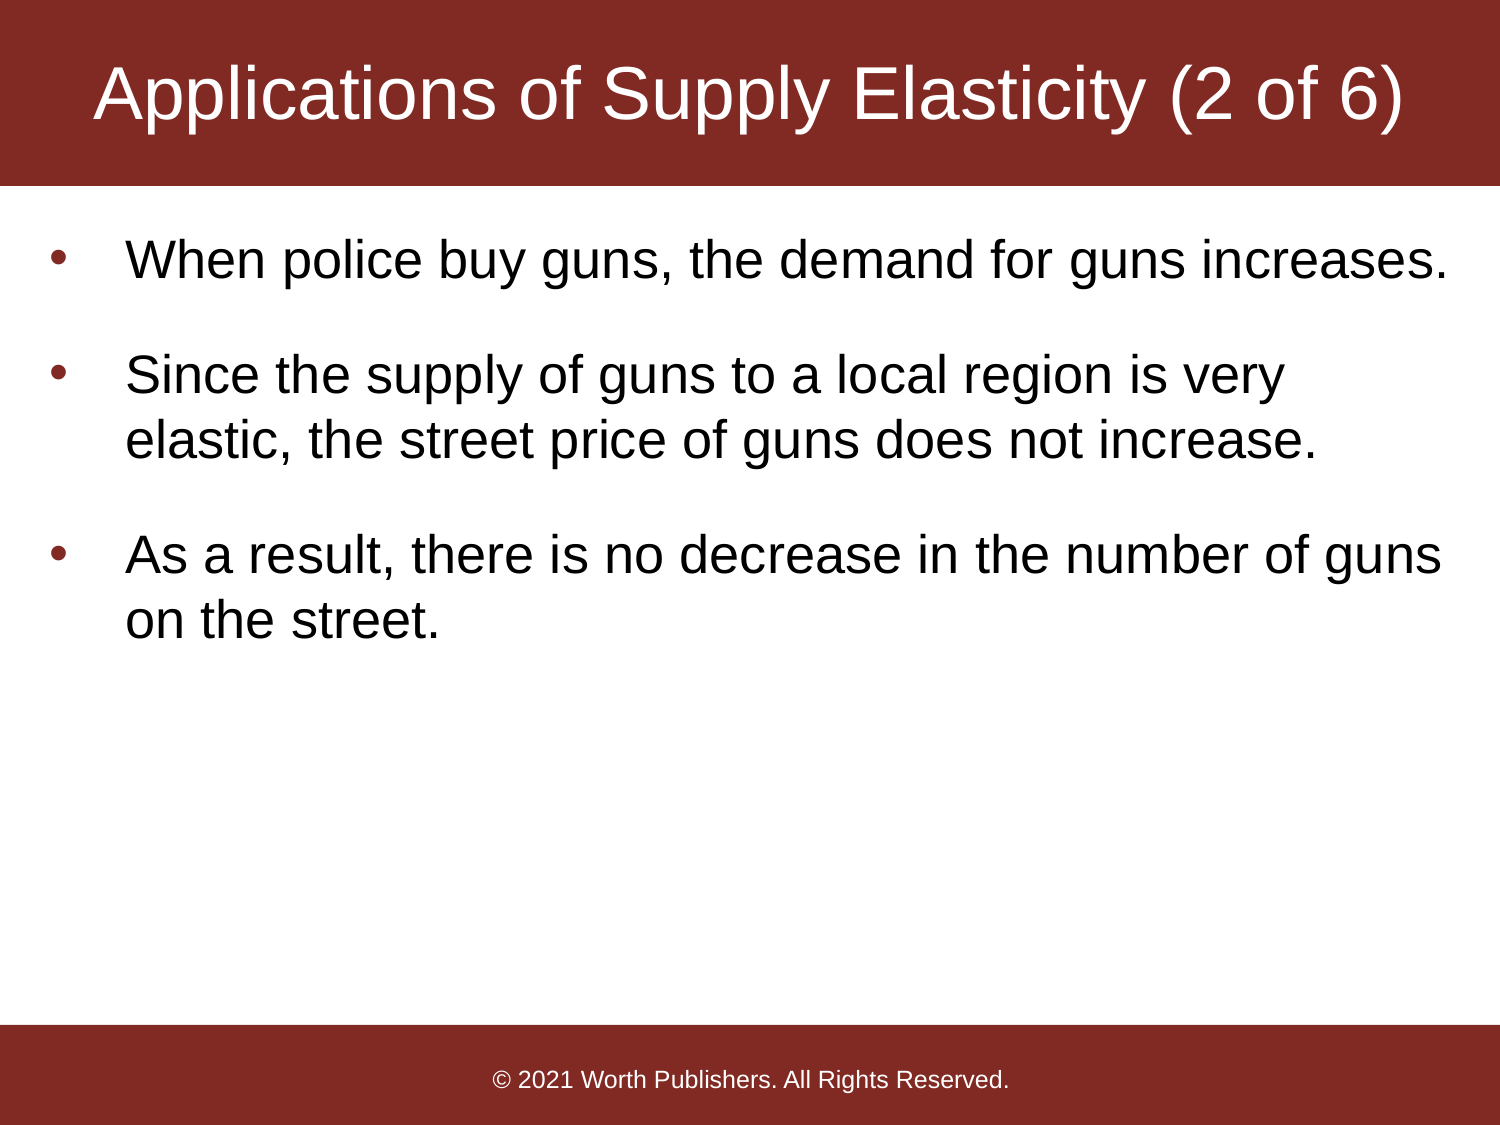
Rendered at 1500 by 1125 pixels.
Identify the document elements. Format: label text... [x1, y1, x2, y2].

list When police buy guns, the demand for guns increases. Since the supply of guns to a local region is very elastic, the street price of guns does not increase. As a result, there is no decrease in the number of guns on the street. [34, 216, 1472, 1001]
title Applications of Supply Elasticity (2 of 6) [0, 2, 1500, 177]
